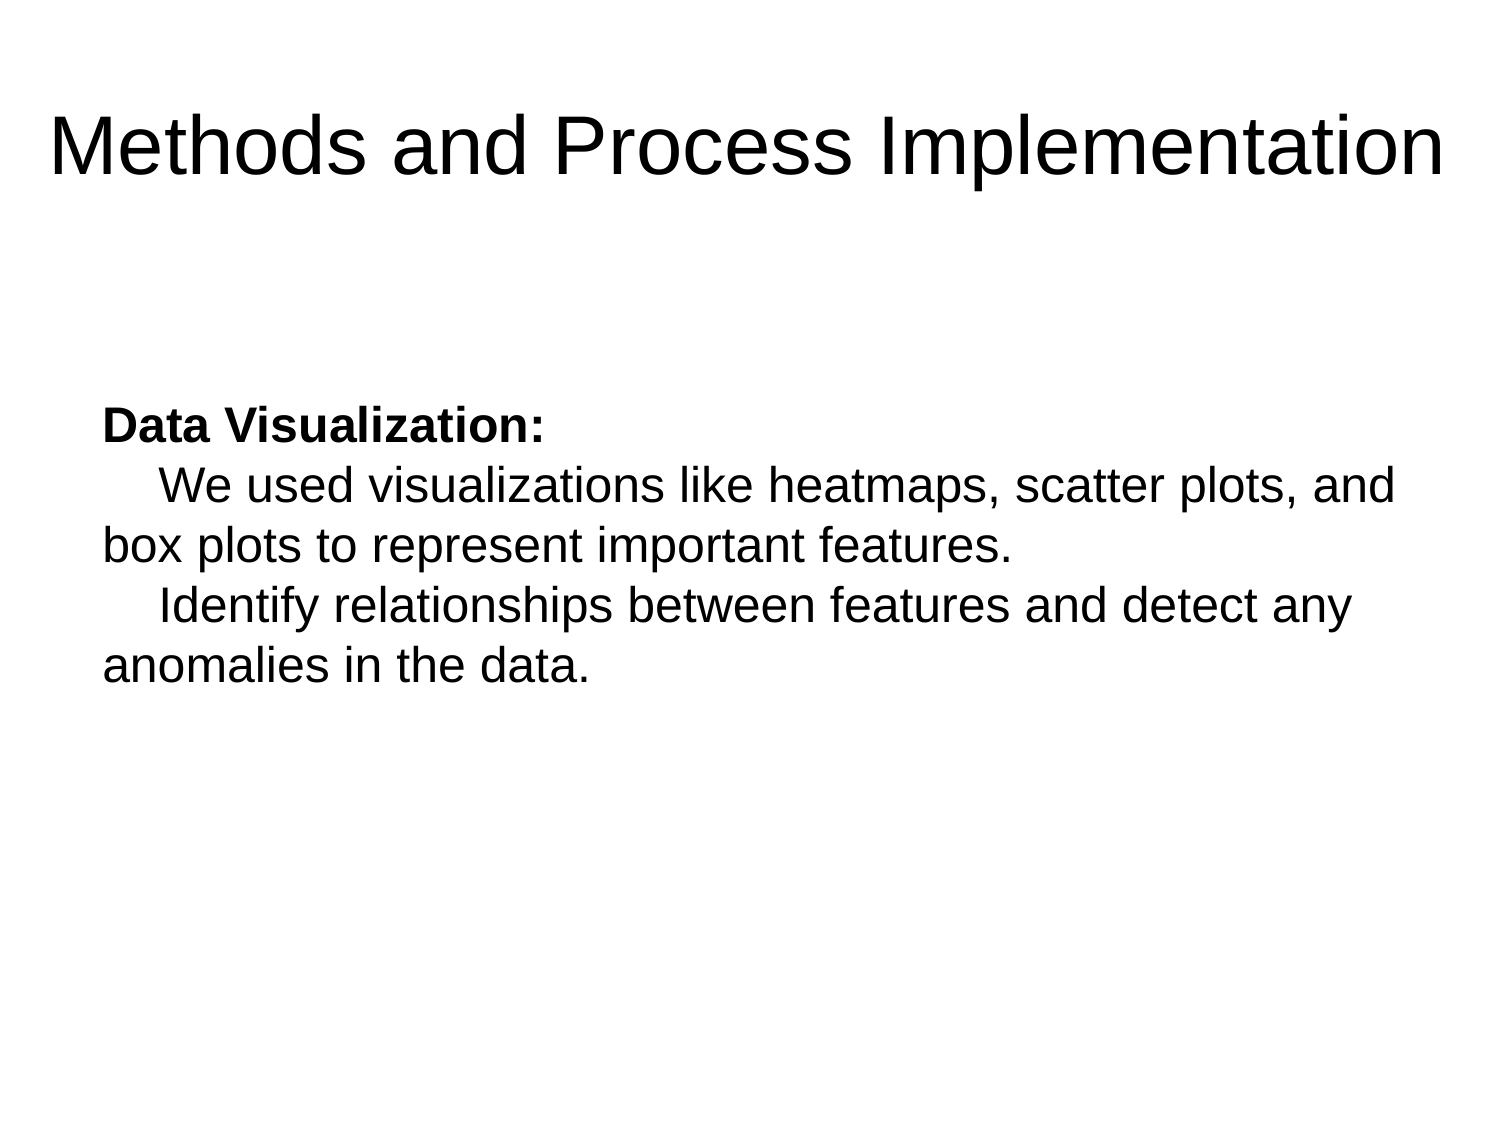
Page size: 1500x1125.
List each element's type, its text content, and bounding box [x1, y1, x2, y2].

text_box Data Visualization: We used visualizations like heatmaps, scatter plots, and box plots to represent important features. Identify relationships between features and detect any anomalies in the data. [87, 385, 1413, 706]
title Methods and Process Implementation [26, 44, 1470, 238]
